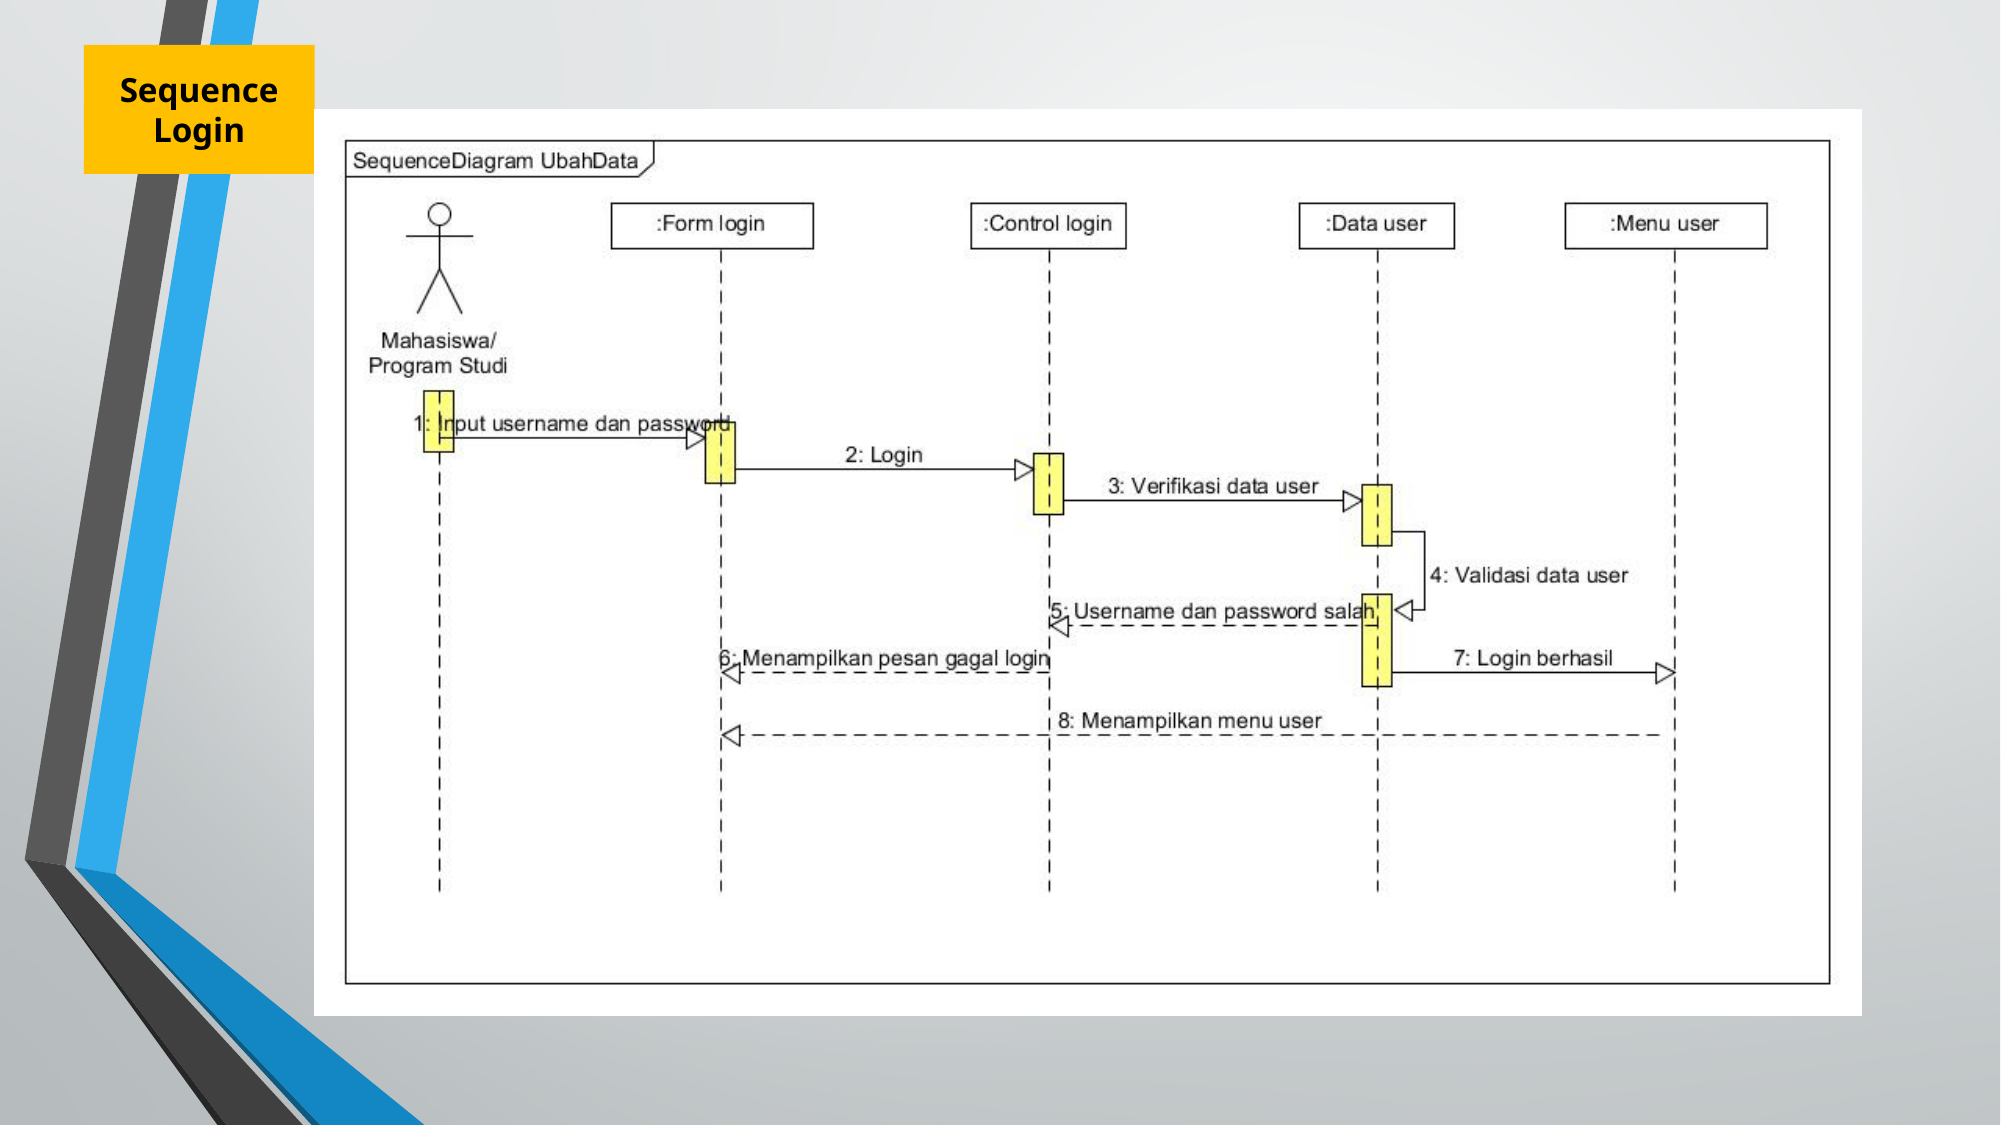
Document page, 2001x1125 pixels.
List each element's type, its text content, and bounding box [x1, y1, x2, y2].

text_box Sequence Login [83, 43, 316, 175]
picture [314, 109, 1862, 1016]
